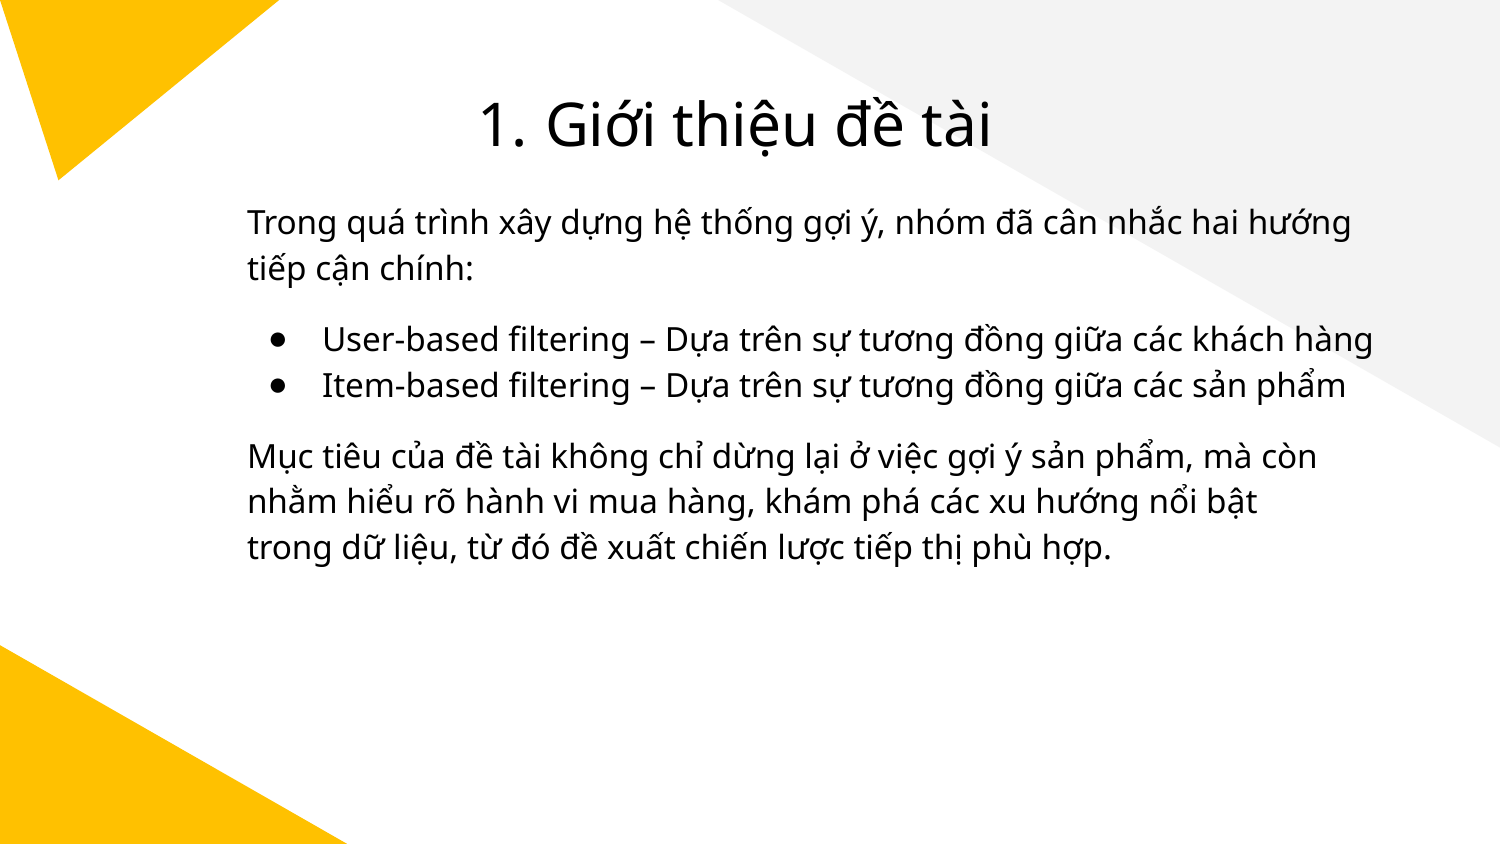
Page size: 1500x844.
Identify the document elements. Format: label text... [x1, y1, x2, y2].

subtitle Trong quá trình xây dựng hệ thống gợi ý, nhóm đã cân nhắc hai hướng tiếp cận chính: User-based filtering – Dựa trên sự tương đồng giữa các khách hàng Item-based filtering – Dựa trên sự tương đồng giữa các sản phẩm Mục tiêu của đề tài không chỉ dừng lại ở việc gợi ý sản phẩm, mà còn nhằm hiểu rõ hành vi mua hàng, khám phá các xu hướng nổi bật trong dữ liệu, từ đó đề xuất chiến lược tiếp thị phù hợp. [169, 180, 1426, 836]
text_box [0, 0, 280, 181]
title Giới thiệu đề tài [67, 71, 1397, 166]
